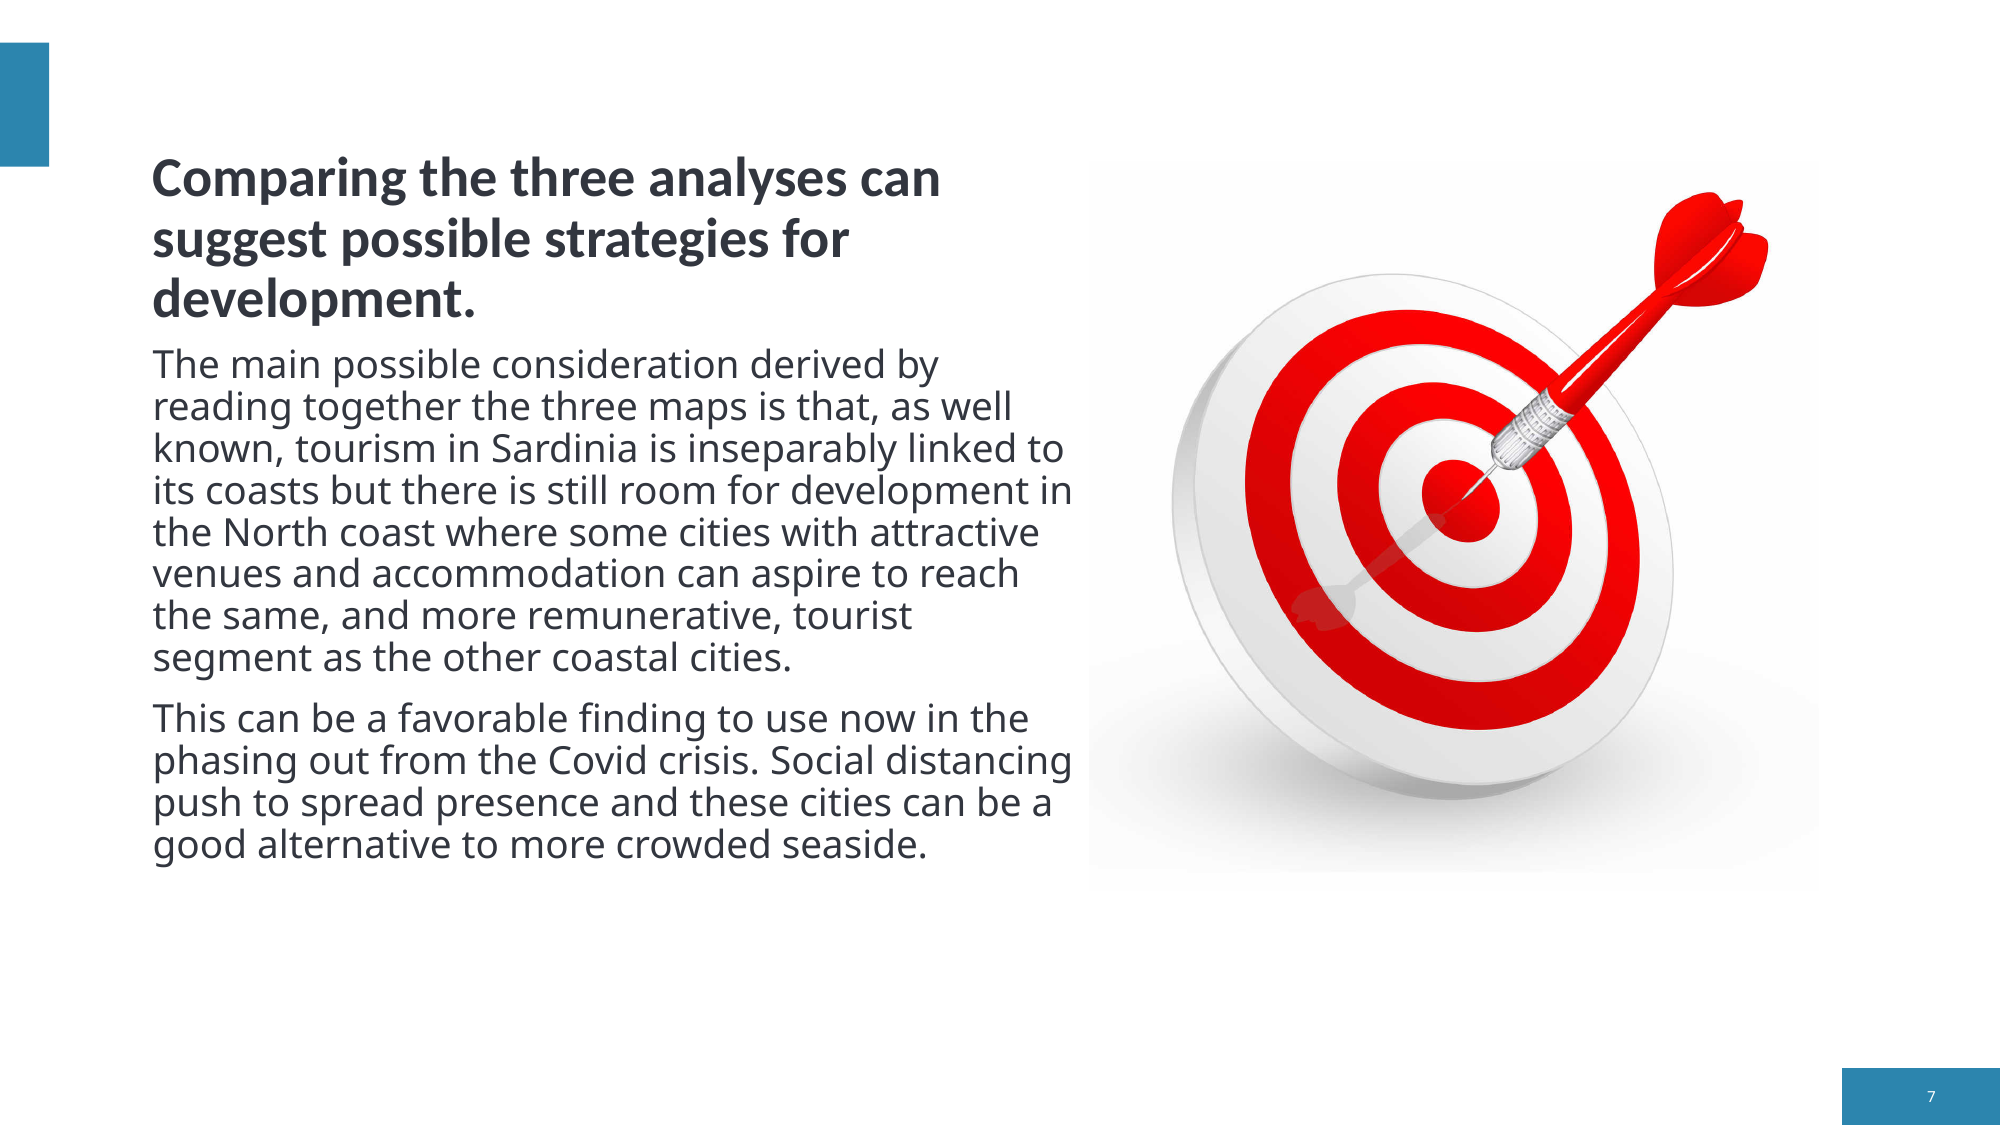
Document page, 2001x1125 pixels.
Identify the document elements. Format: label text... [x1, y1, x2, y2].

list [1089, 161, 1819, 891]
title Comparing the three analyses can suggest possible strategies for development. [137, 75, 1090, 337]
slide_number 7 [1889, 1079, 1951, 1114]
list The main possible consideration derived by reading together the three maps is that, as well known, tourism in Sardinia is inseparably linked to its coasts but there is still room for development in the North coast where some cities with attractive venues and accommodation can aspire to reach the same, and more remunerative, tourist segment as the other coastal cities. This can be a favorable finding to use now in the phasing out from the Covid crisis. Social distancing push to spread presence and these cities can be a good alternative to more crowded seaside. [137, 337, 1090, 963]
